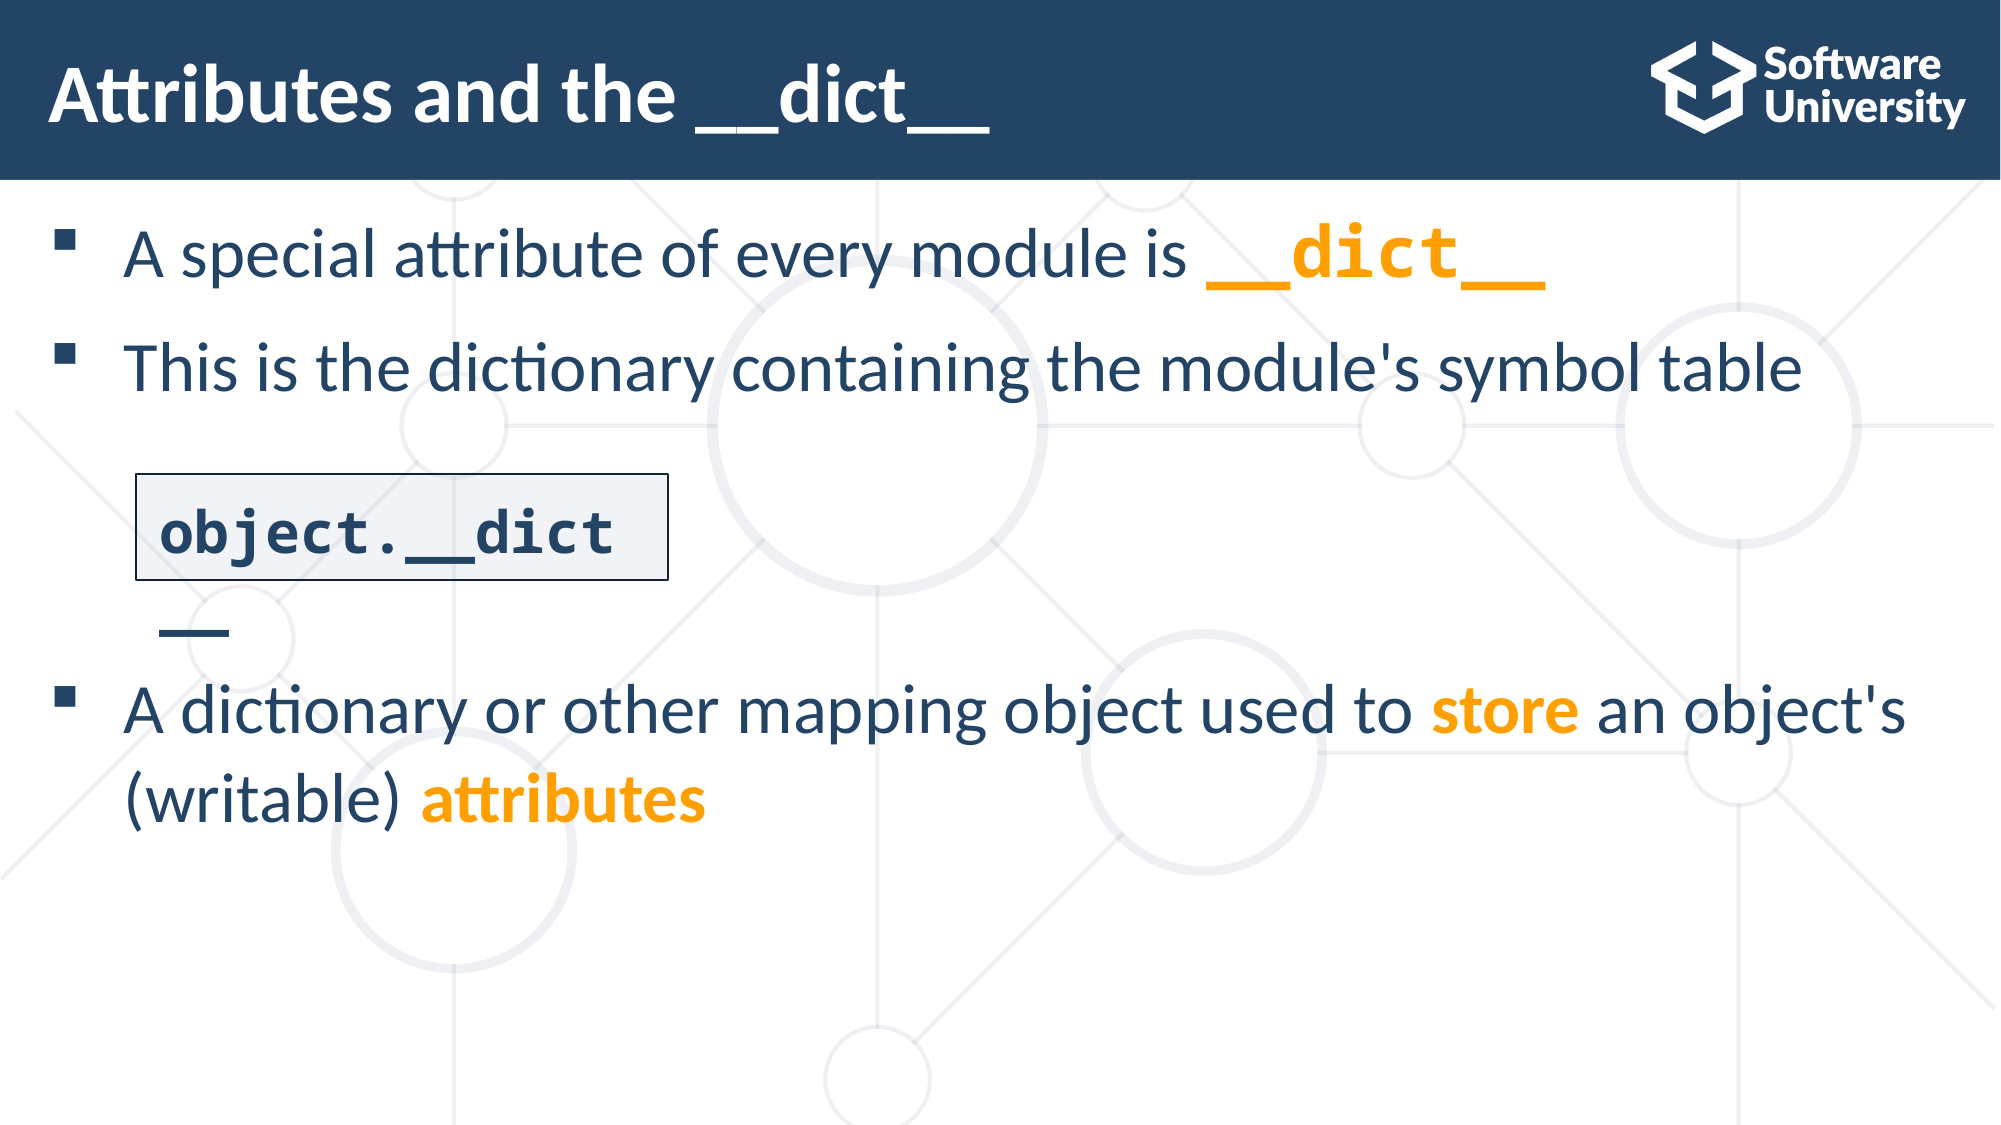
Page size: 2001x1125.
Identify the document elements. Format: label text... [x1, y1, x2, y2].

title Attributes and the __dict__ [31, 16, 1625, 162]
picture [1651, 41, 1966, 134]
list A special attribute of every module is __dict__ This is the dictionary containing the module's symbol table A dictionary or other mapping object used to store an object's (writable) attributes [31, 196, 1969, 1109]
